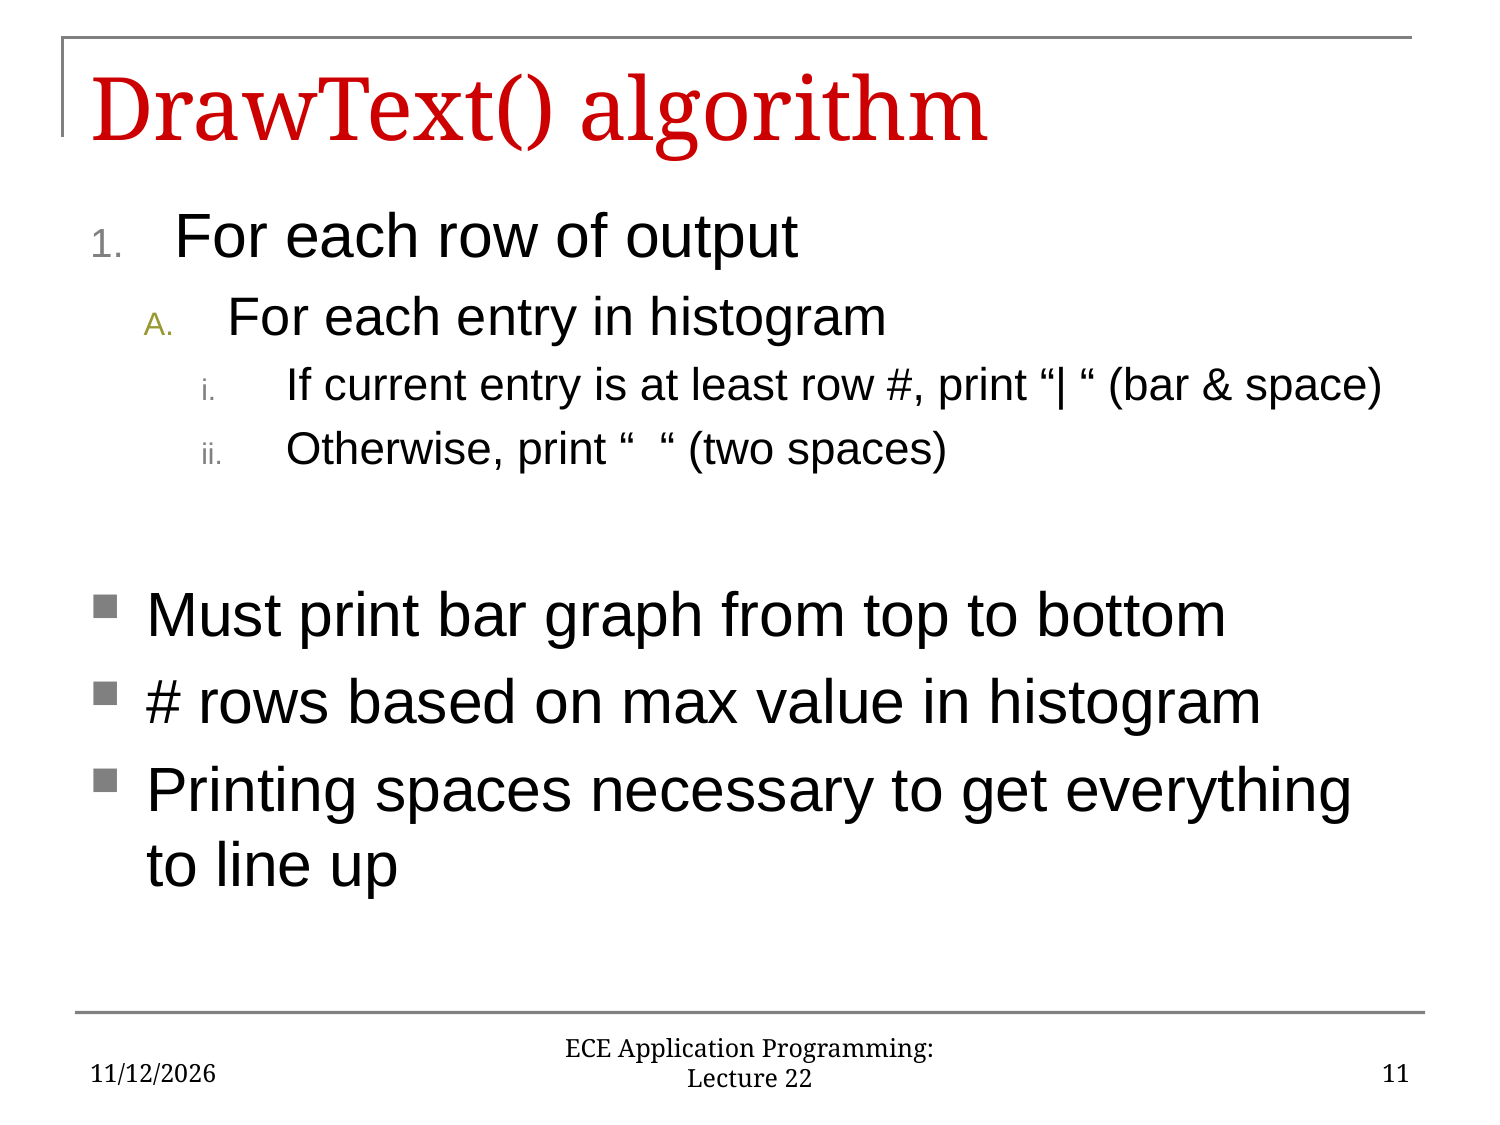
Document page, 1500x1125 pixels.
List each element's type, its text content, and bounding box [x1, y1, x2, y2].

footer ECE Application Programming: Lecture 22 [512, 1024, 988, 1101]
slide_number 11 [1074, 1023, 1426, 1100]
list For each row of output For each entry in histogram If current entry is at least row #, print “| “ (bar & space) Otherwise, print “ “ (two spaces) Must print bar graph from top to bottom # rows based on max value in histogram Printing spaces necessary to get everything to line up [75, 187, 1425, 1006]
title DrawText() algorithm [75, 45, 1425, 163]
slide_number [74, 1023, 426, 1100]
